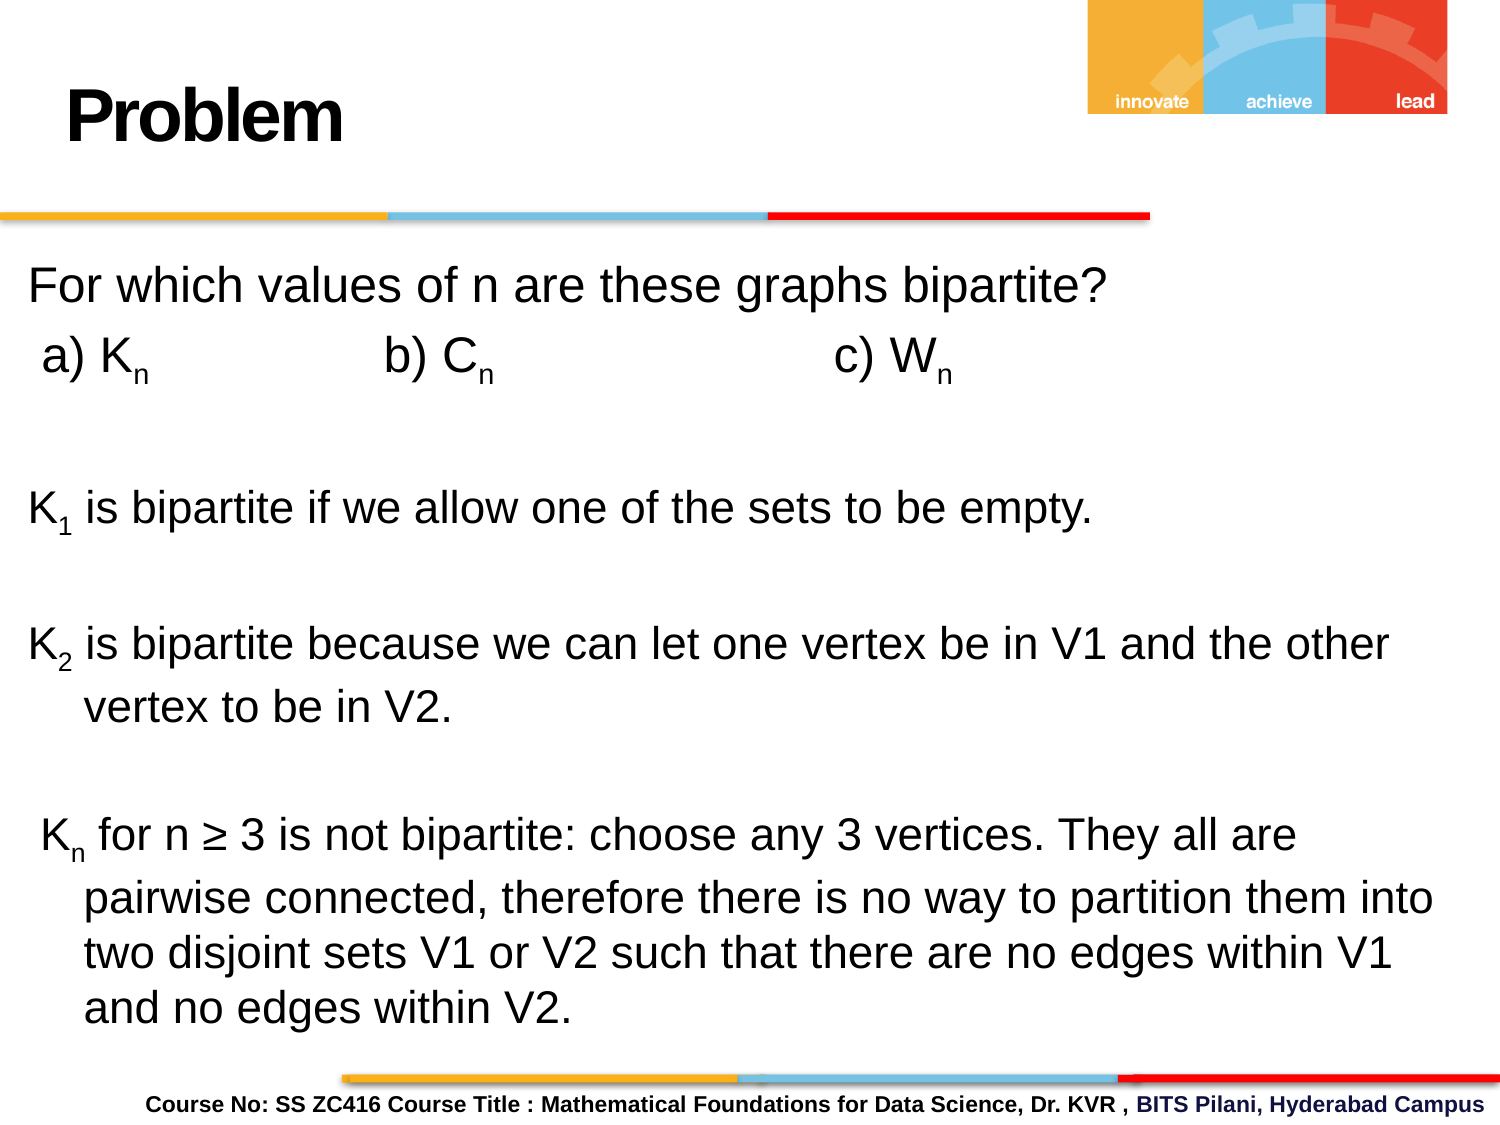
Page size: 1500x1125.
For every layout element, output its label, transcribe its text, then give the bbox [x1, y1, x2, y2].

picture [1087, 0, 1448, 114]
list For which values of n are these graphs bipartite? a) Kn b) Cn c) Wn K1 is bipartite if we allow one of the sets to be empty. K2 is bipartite because we can let one vertex be in V1 and the other vertex to be in V2. Kn for n ≥ 3 is not bipartite: choose any 3 vertices. They all are pairwise connected, therefore there is no way to partition them into two disjoint sets V1 or V2 such that there are no edges within V1 and no edges within V2. [12, 245, 1475, 1063]
list Problem [50, 24, 1088, 213]
